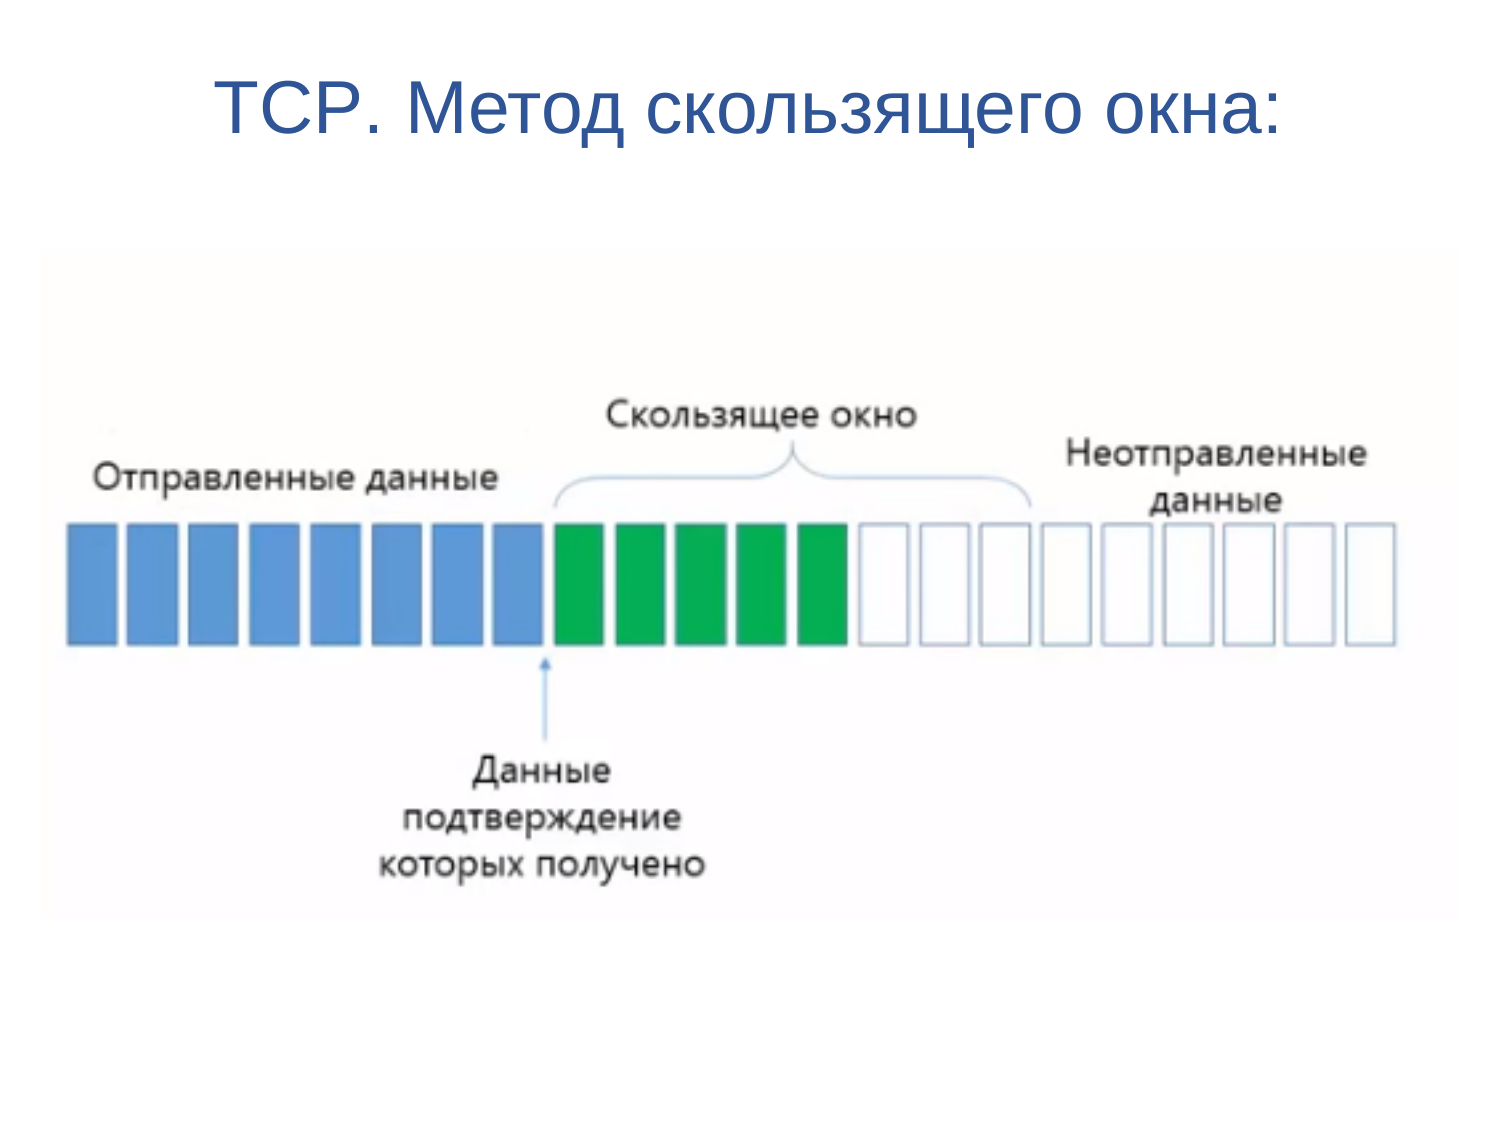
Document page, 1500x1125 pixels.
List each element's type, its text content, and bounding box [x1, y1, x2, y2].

title TCP. Метод скользящего окна: [71, 52, 1427, 157]
picture [40, 249, 1460, 919]
